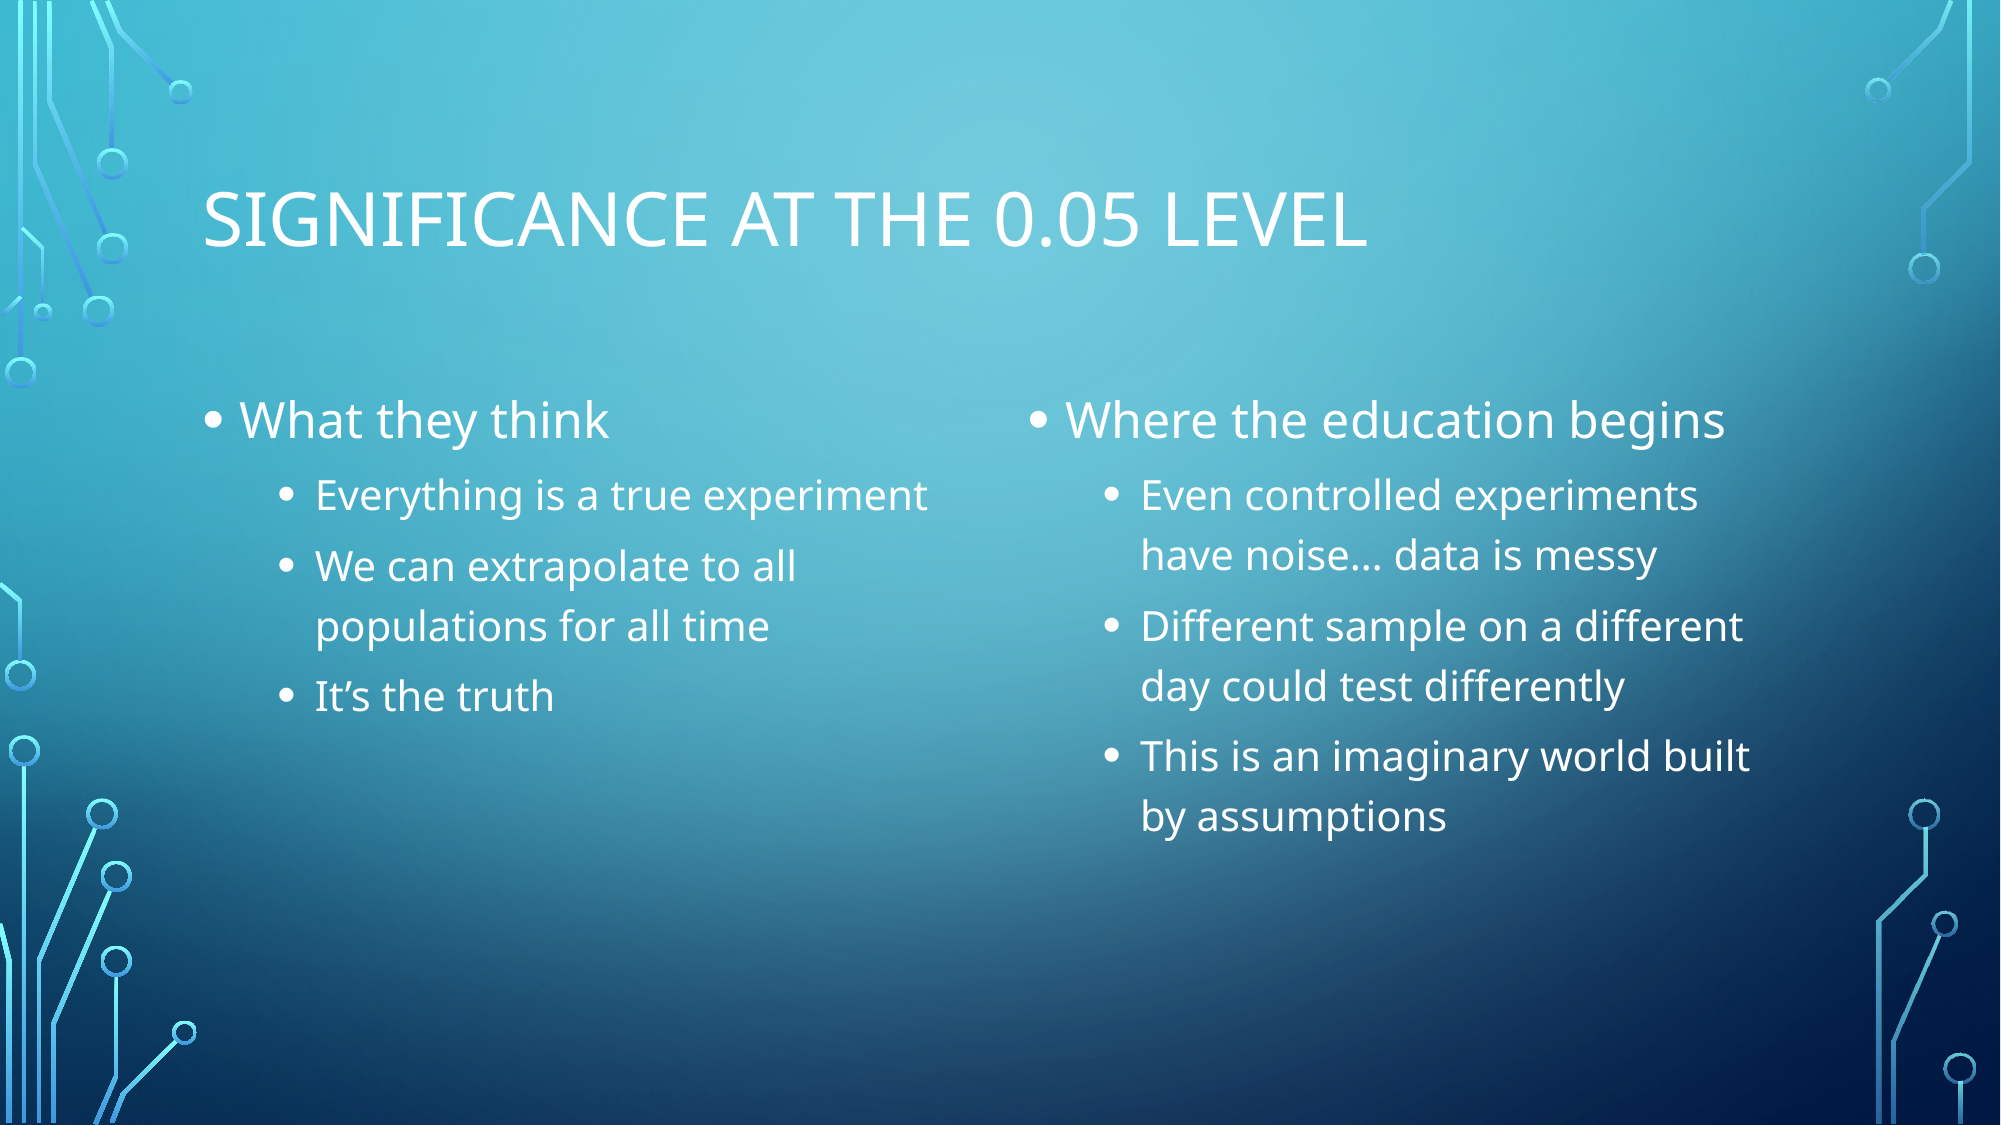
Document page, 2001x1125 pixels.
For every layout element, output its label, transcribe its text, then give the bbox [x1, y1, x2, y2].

list What they think Everything is a true experiment We can extrapolate to all populations for all time It’s the truth [187, 369, 988, 950]
title Significance at the 0.05 level [187, 101, 1813, 344]
list Where the education begins Even controlled experiments have noise… data is messy Different sample on a different day could test differently This is an imaginary world built by assumptions [1012, 369, 1813, 950]
